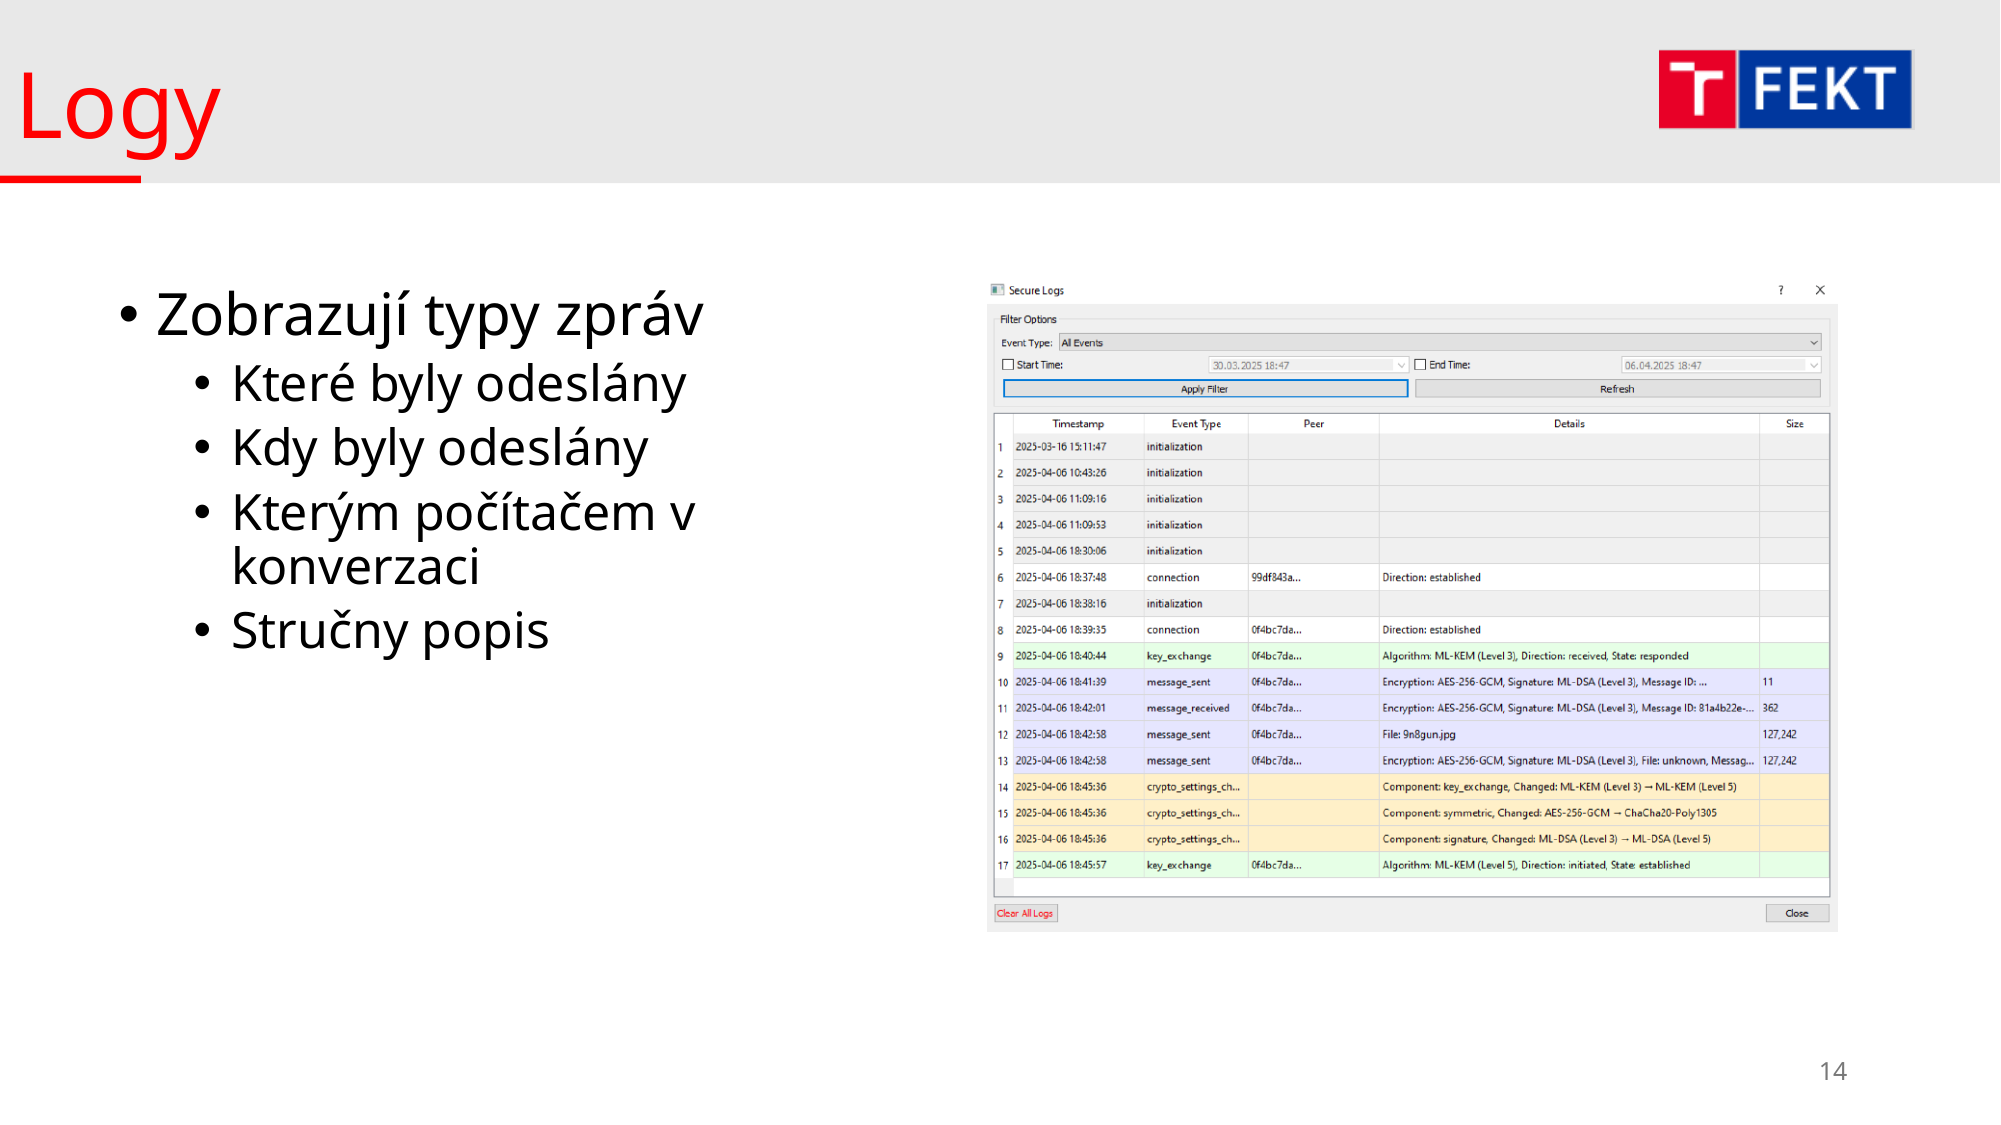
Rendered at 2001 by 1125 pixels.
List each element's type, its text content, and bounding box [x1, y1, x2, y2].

text_box [1725, 0, 2000, 185]
picture [1658, 48, 1915, 131]
text_box [0, 174, 142, 185]
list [986, 276, 1838, 933]
list Zobrazují typy zpráv Které byly odeslány Kdy byly odeslány Kterým počítačem v konverzaci Stručny popis [103, 277, 954, 992]
slide_number 14 [1412, 1042, 1863, 1103]
title Logy [0, 0, 1725, 218]
